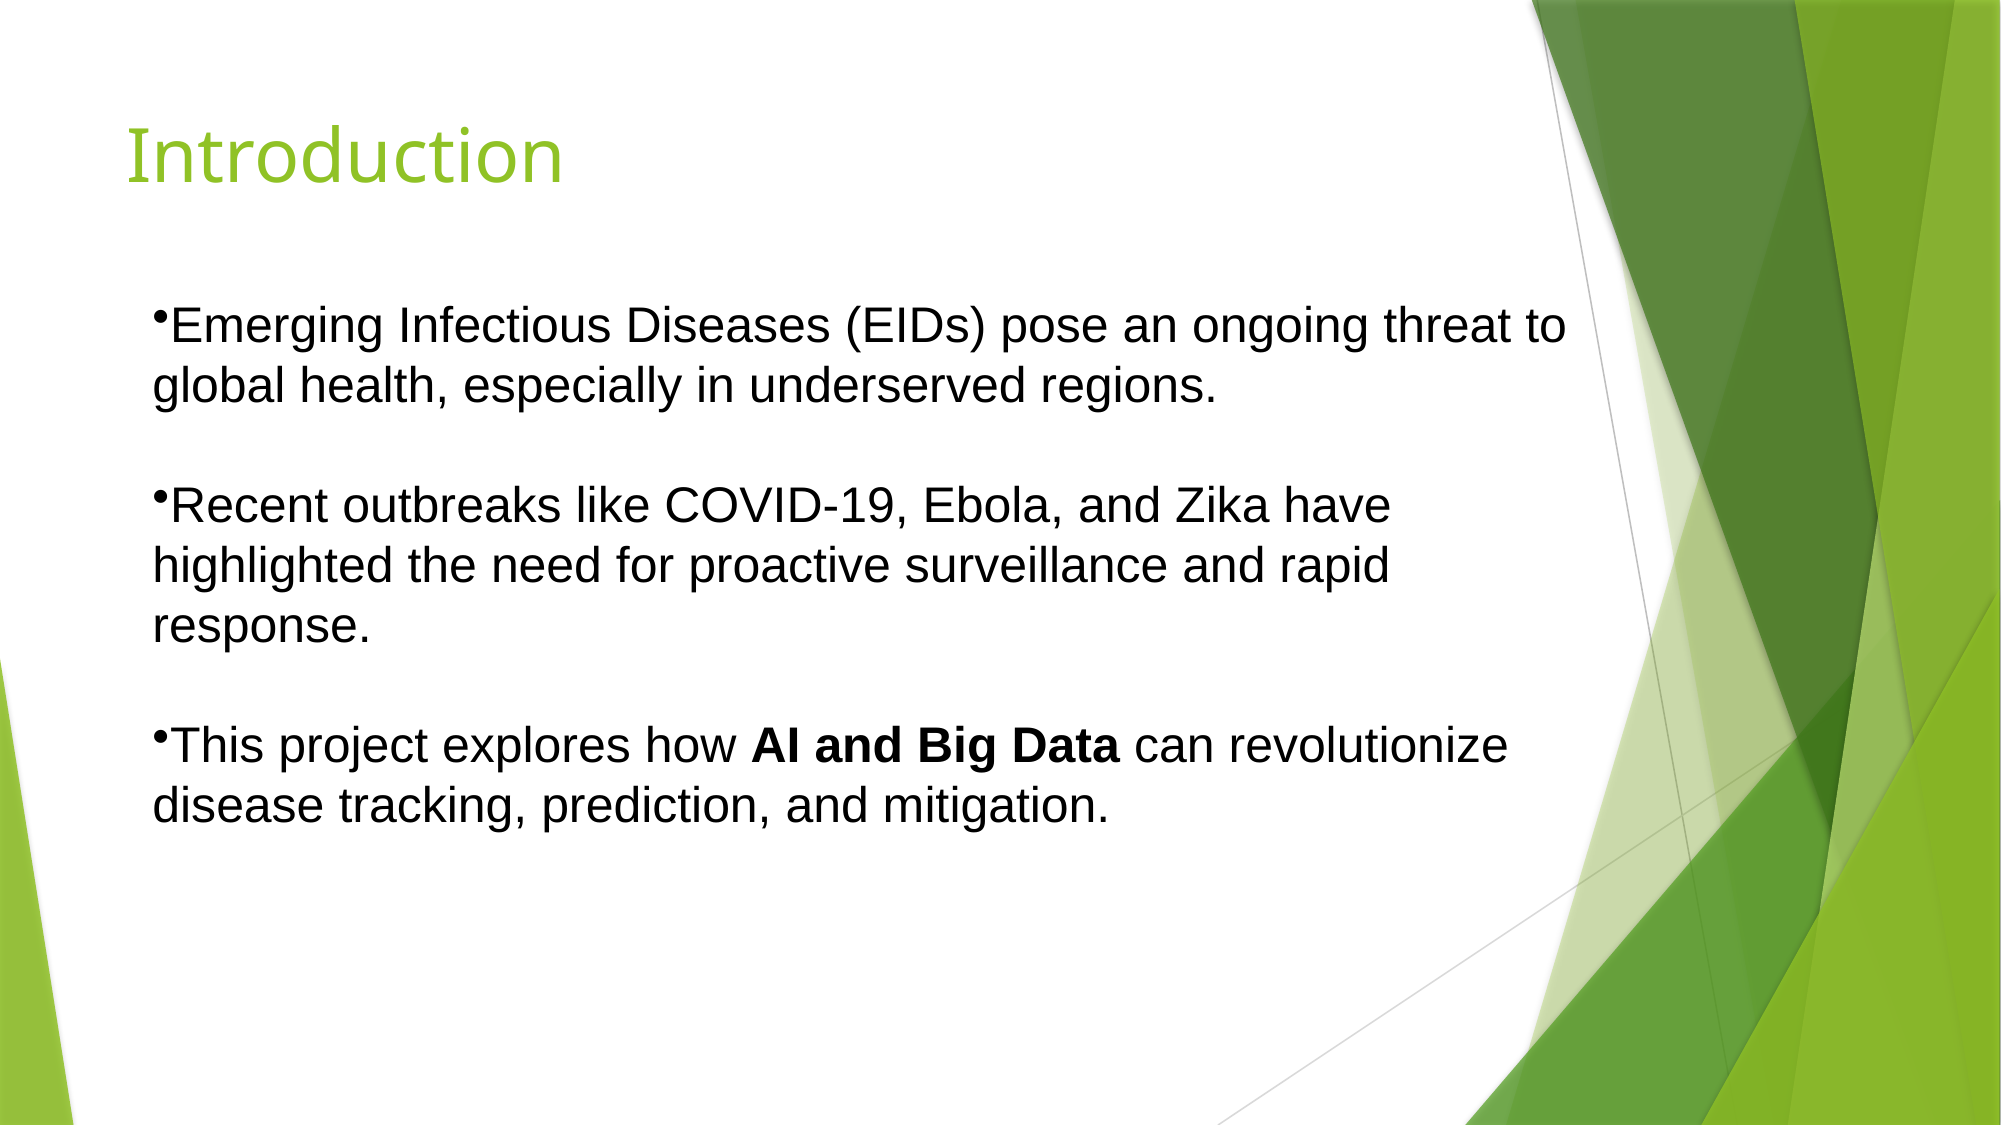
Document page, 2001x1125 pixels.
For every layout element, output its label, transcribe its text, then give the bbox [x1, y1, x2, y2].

title Introduction [111, 99, 1522, 317]
list Emerging Infectious Diseases (EIDs) pose an ongoing threat to global health, especially in underserved regions. Recent outbreaks like COVID-19, Ebola, and Zika have highlighted the need for proactive surveillance and rapid response. This project explores how AI and Big Data can revolutionize disease tracking, prediction, and mitigation. [137, 236, 1603, 889]
